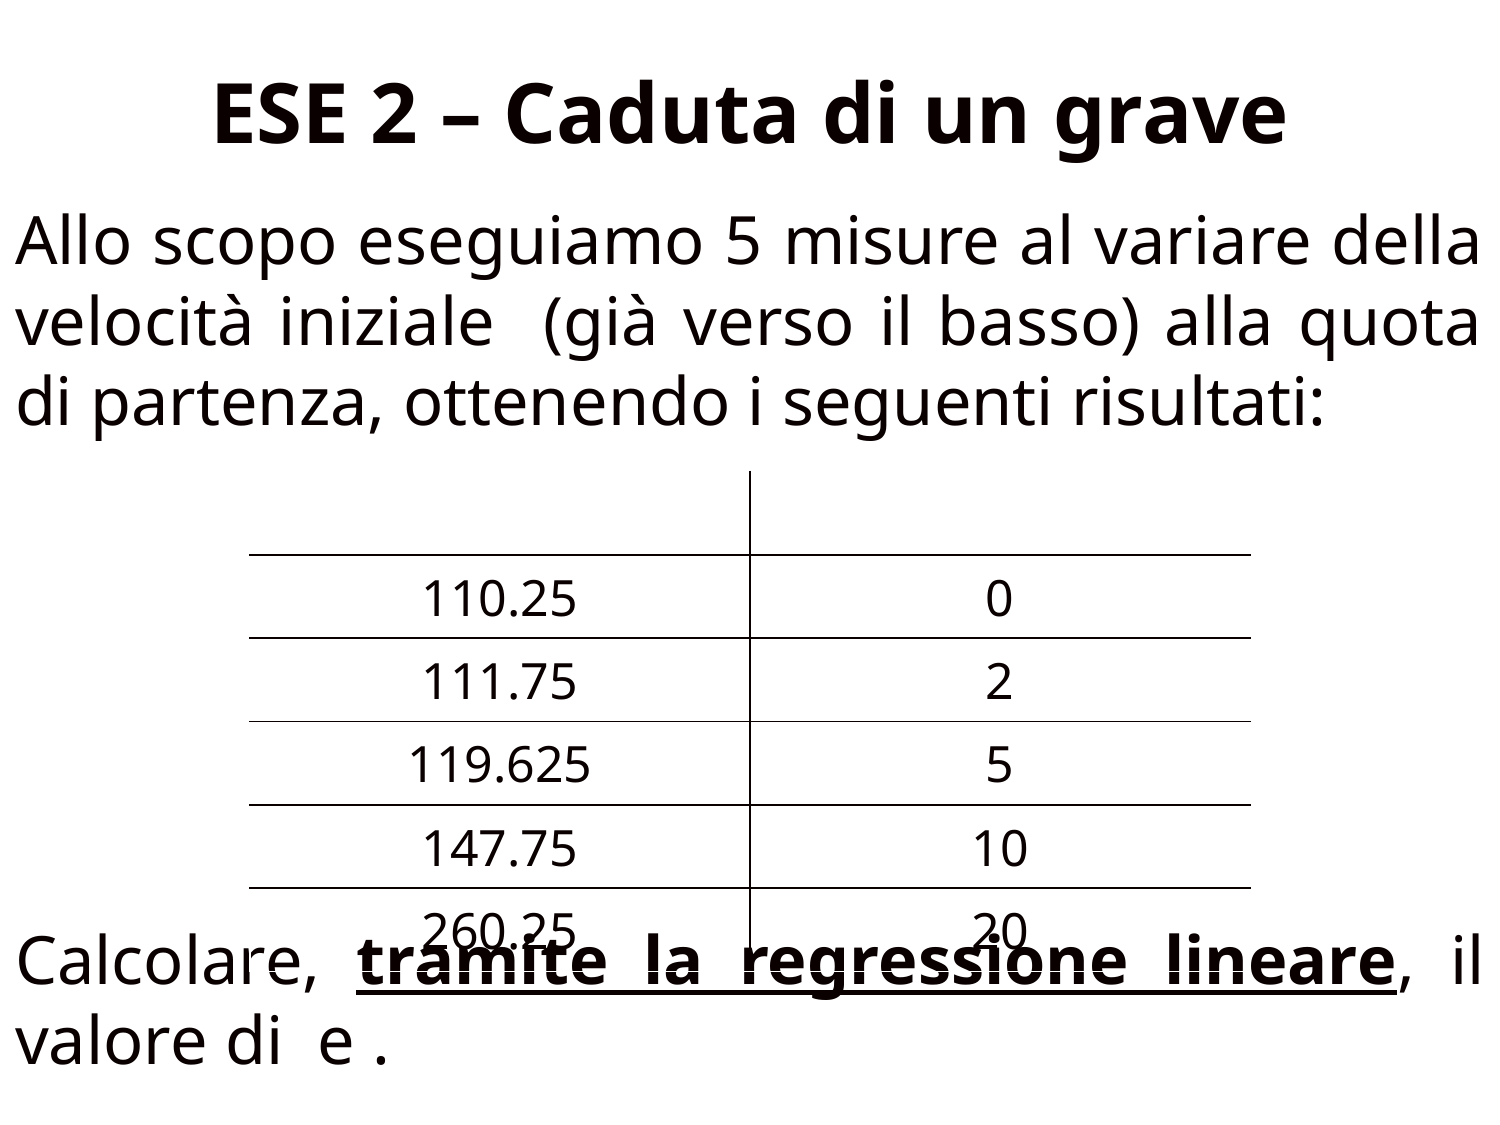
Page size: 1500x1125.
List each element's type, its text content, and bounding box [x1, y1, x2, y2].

title ESE 2 – Caduta di un grave [0, 56, 1500, 164]
